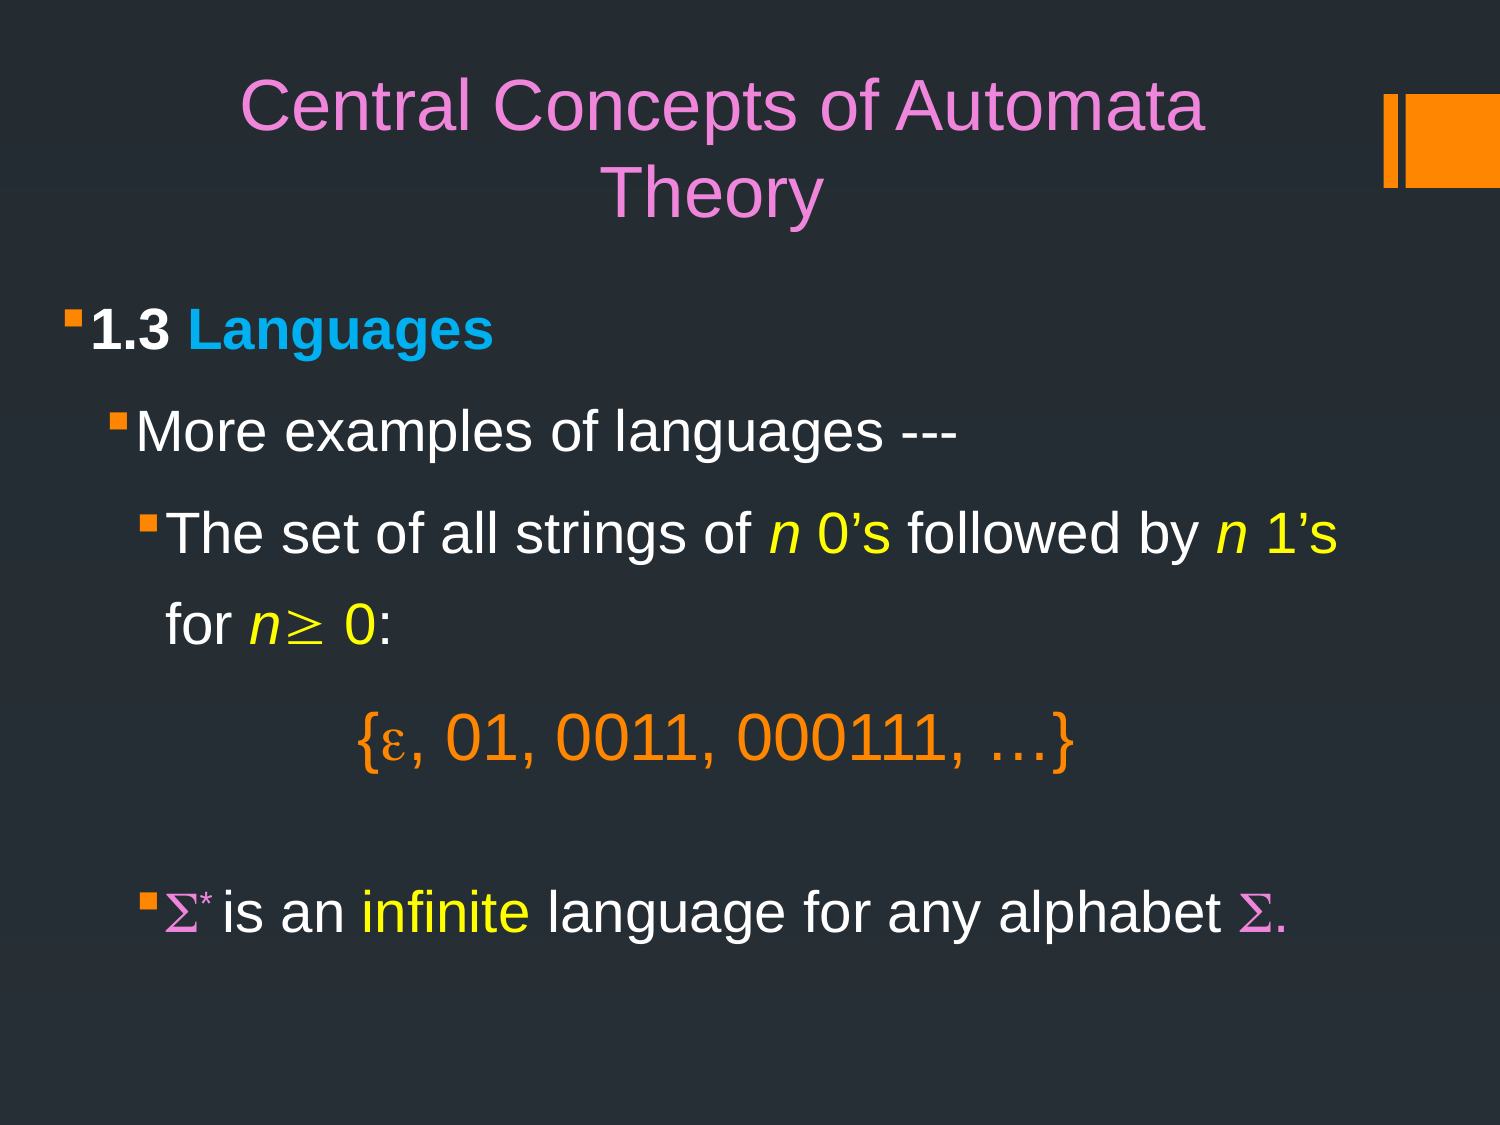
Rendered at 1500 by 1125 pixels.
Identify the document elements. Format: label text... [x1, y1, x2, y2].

title Central Concepts of Automata Theory [112, 50, 1313, 240]
list 1.3 Languages More examples of languages --- The set of all strings of n 0’s followed by n 1’s for n 0: {e, 01, 0011, 000111, …} S* is an infinite language for any alphabet S. [37, 262, 1423, 1125]
